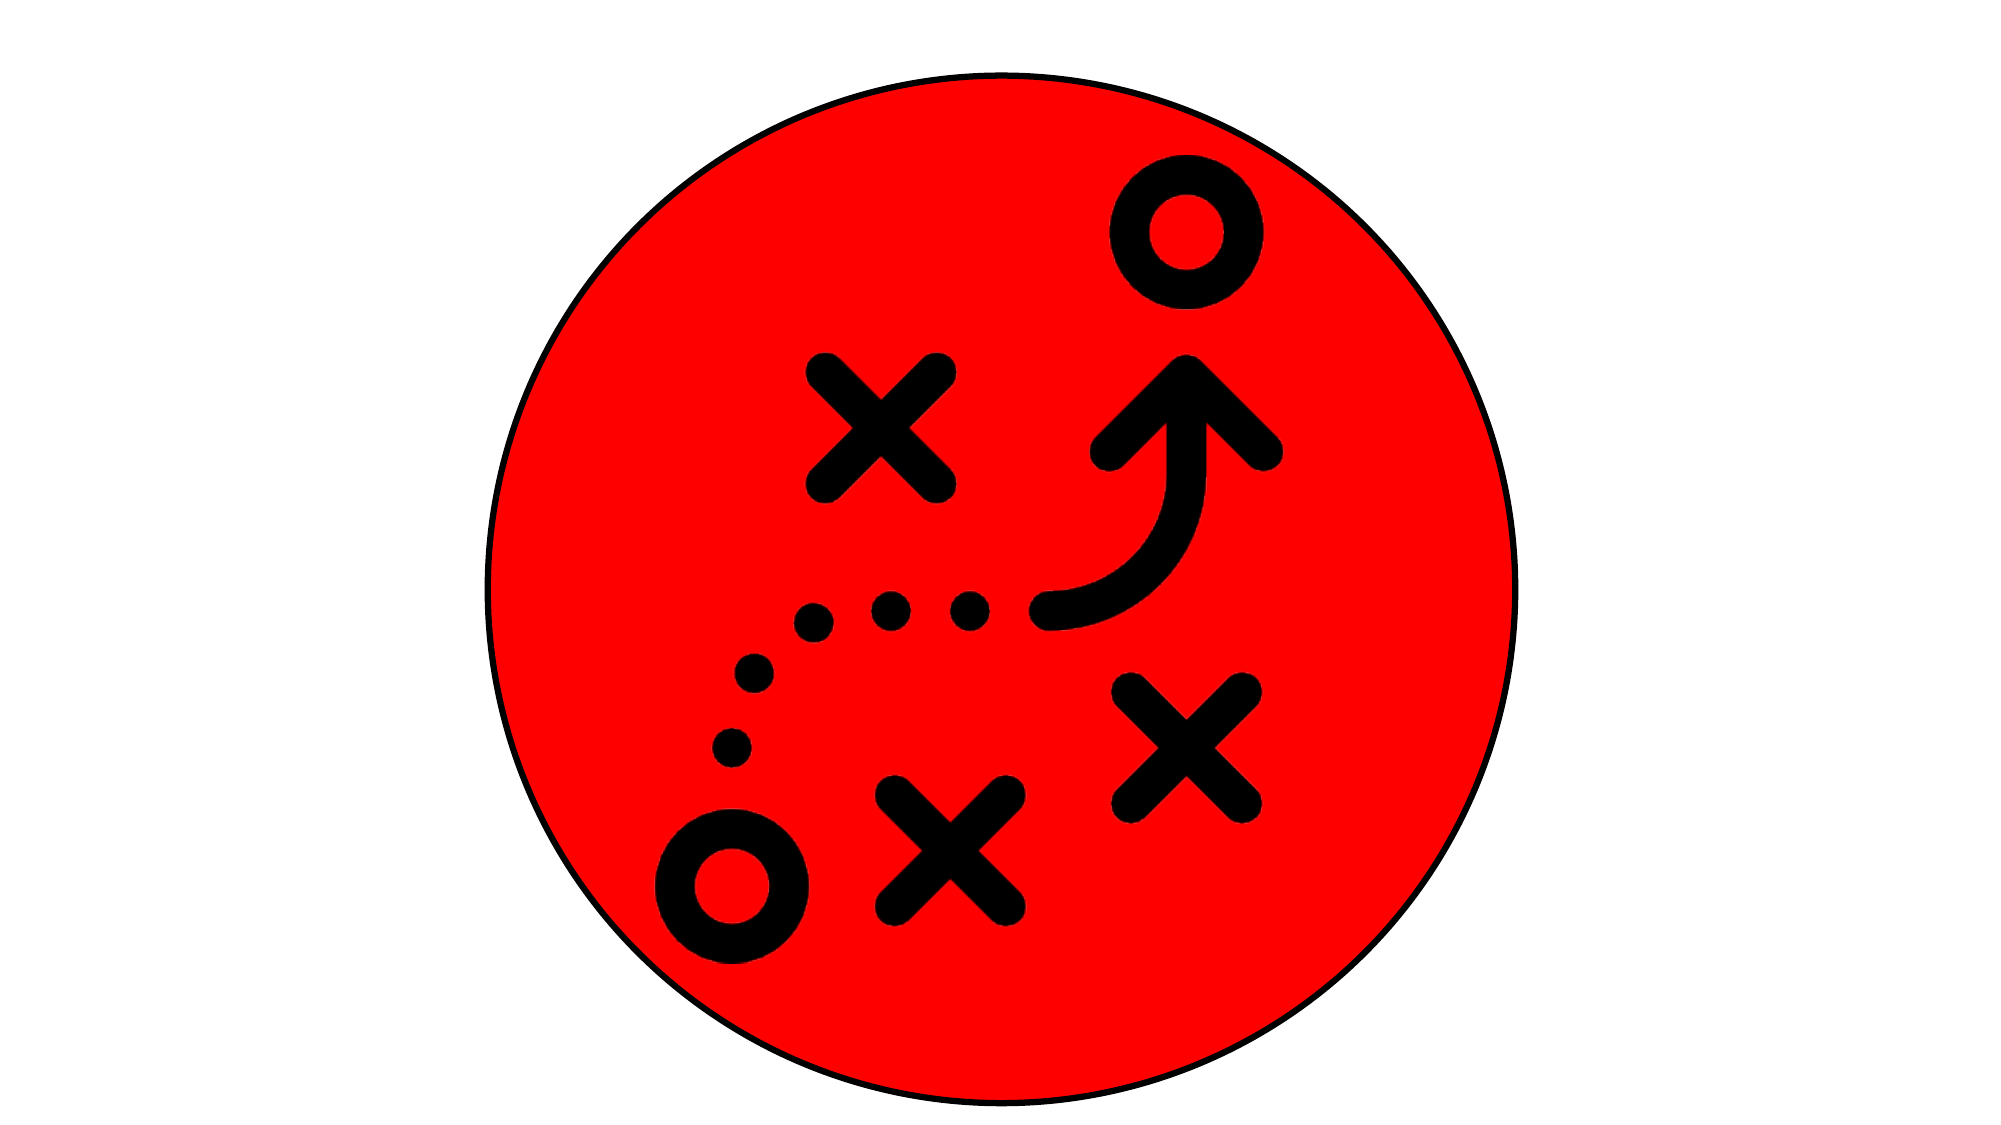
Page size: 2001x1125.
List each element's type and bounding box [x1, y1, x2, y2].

text_box [487, 75, 1516, 1104]
